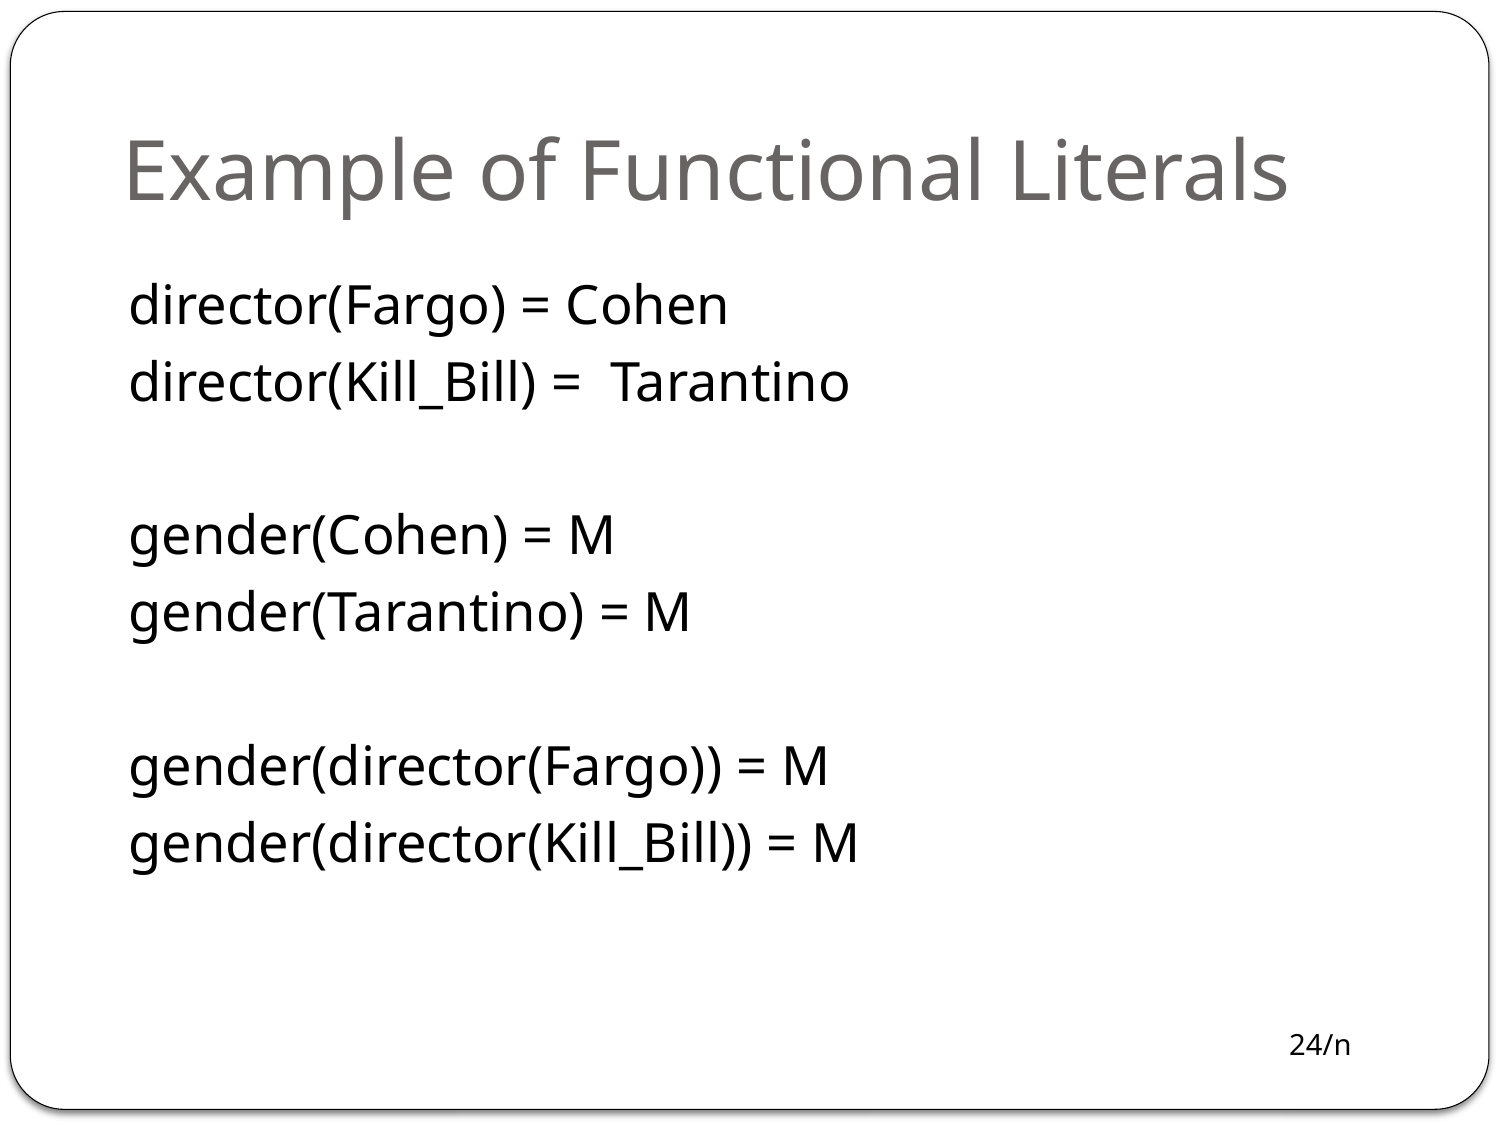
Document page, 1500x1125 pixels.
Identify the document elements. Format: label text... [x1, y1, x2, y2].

list director(Fargo) = Cohen director(Kill_Bill) = Tarantino gender(Cohen) = M gender(Tarantino) = M gender(director(Fargo)) = M gender(director(Kill_Bill)) = M [113, 262, 1464, 1040]
title Example of Functional Literals [107, 45, 1383, 233]
